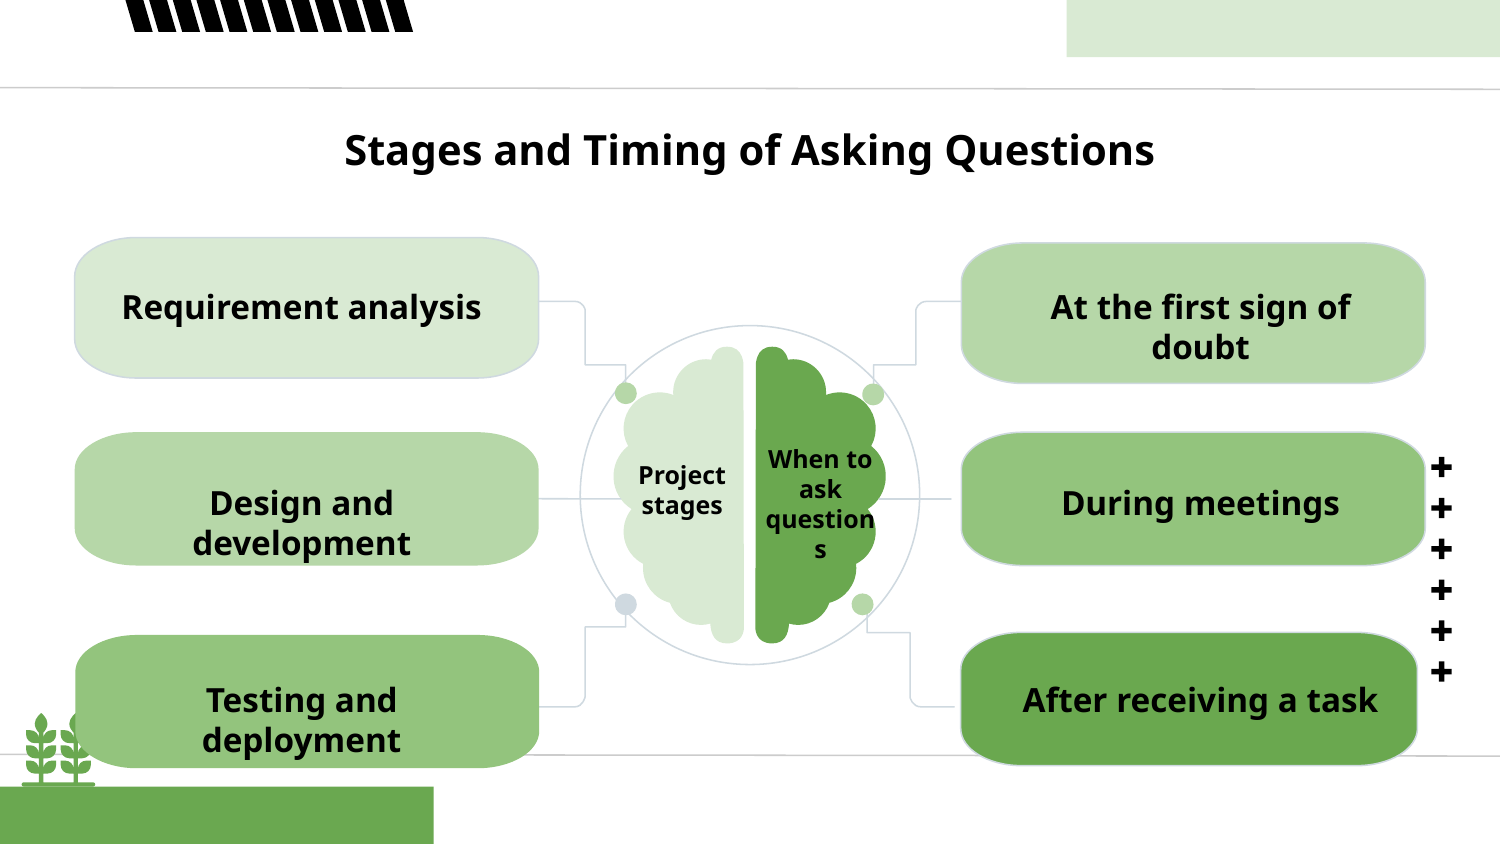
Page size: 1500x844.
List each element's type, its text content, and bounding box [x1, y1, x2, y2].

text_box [74, 237, 1426, 769]
title Stages and Timing of Asking Questions [217, 101, 1283, 196]
